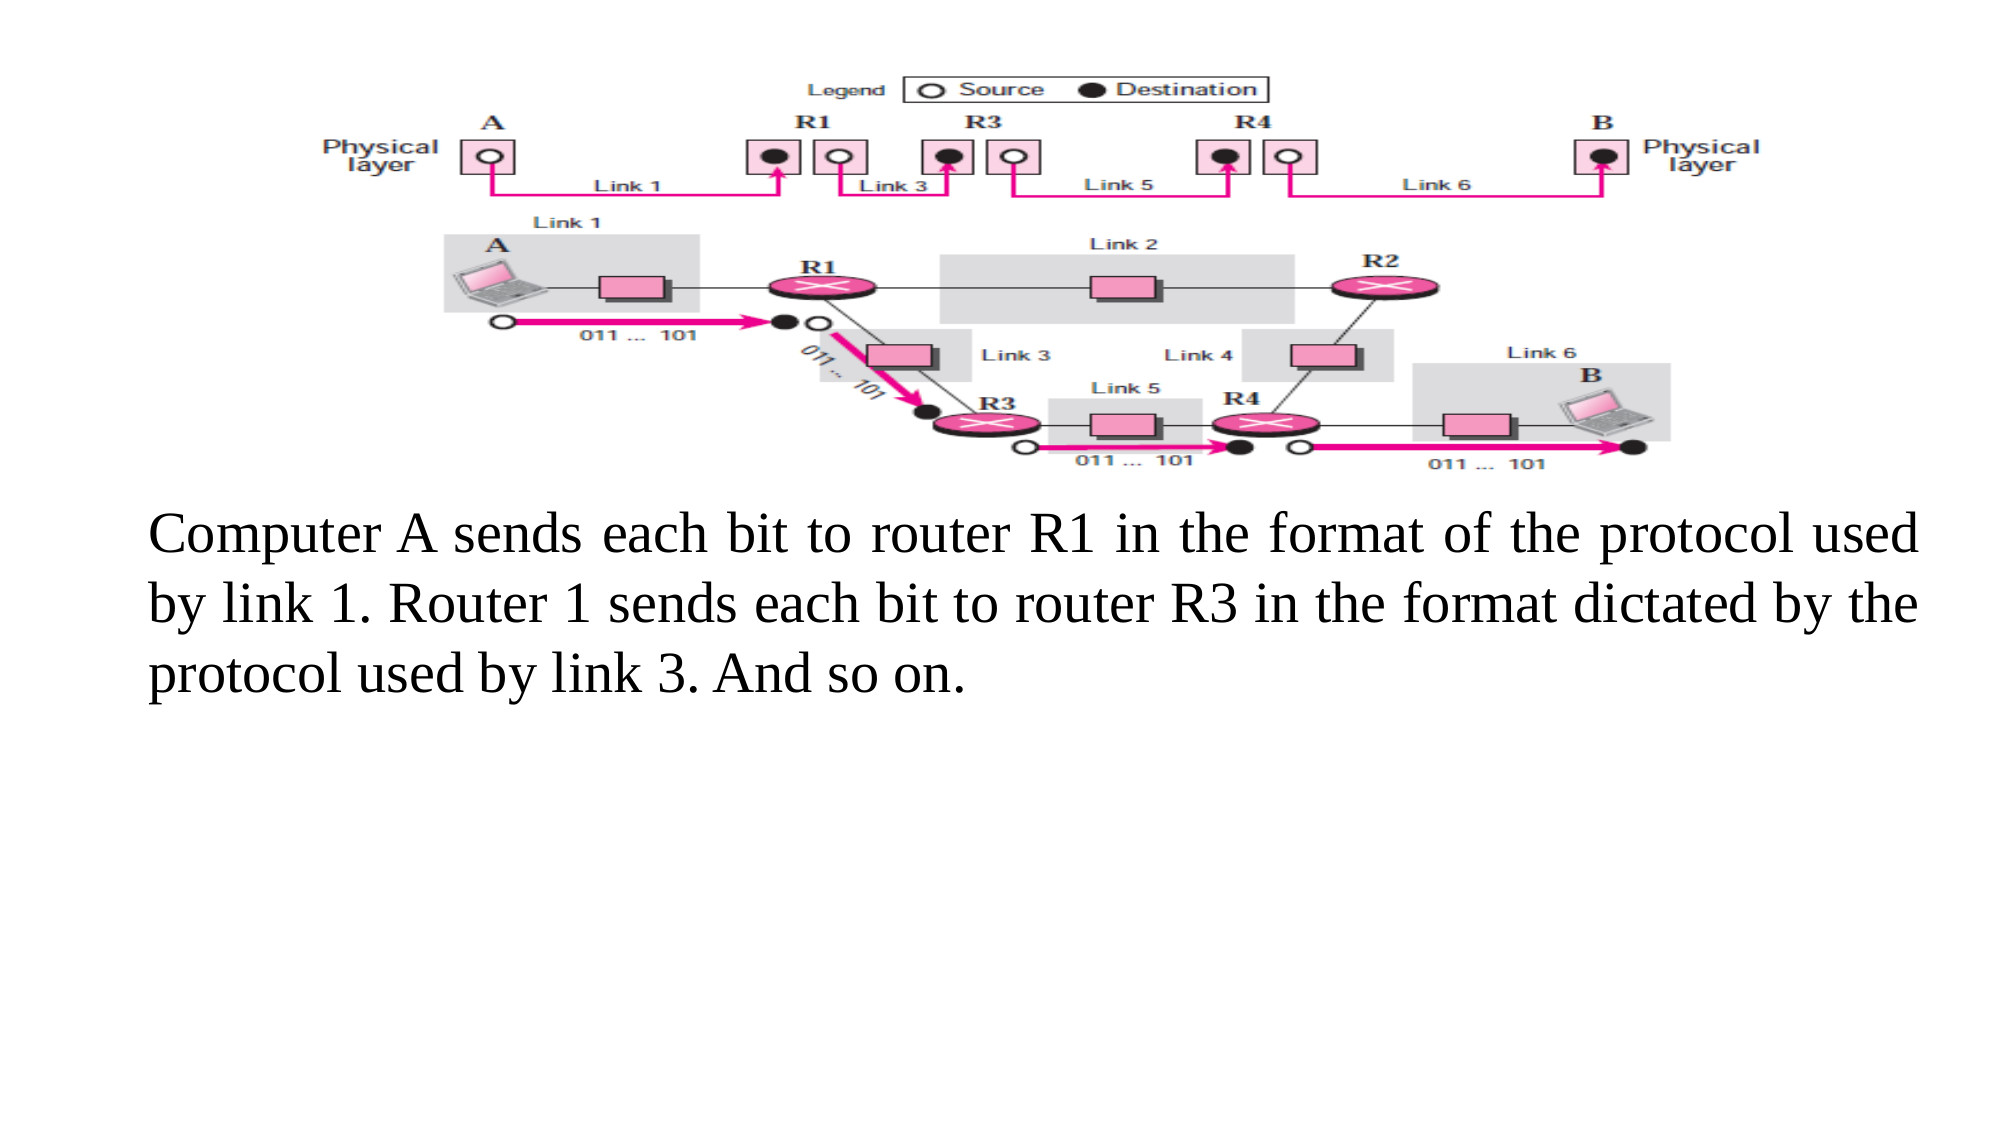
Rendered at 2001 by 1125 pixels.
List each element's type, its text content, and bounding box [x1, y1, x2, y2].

text_box Computer A sends each bit to router R1 in the format of the protocol used by link 1. Router 1 sends each bit to router R3 in the format dictated by the protocol used by link 3. And so on. [133, 486, 1936, 712]
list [274, 74, 1789, 487]
